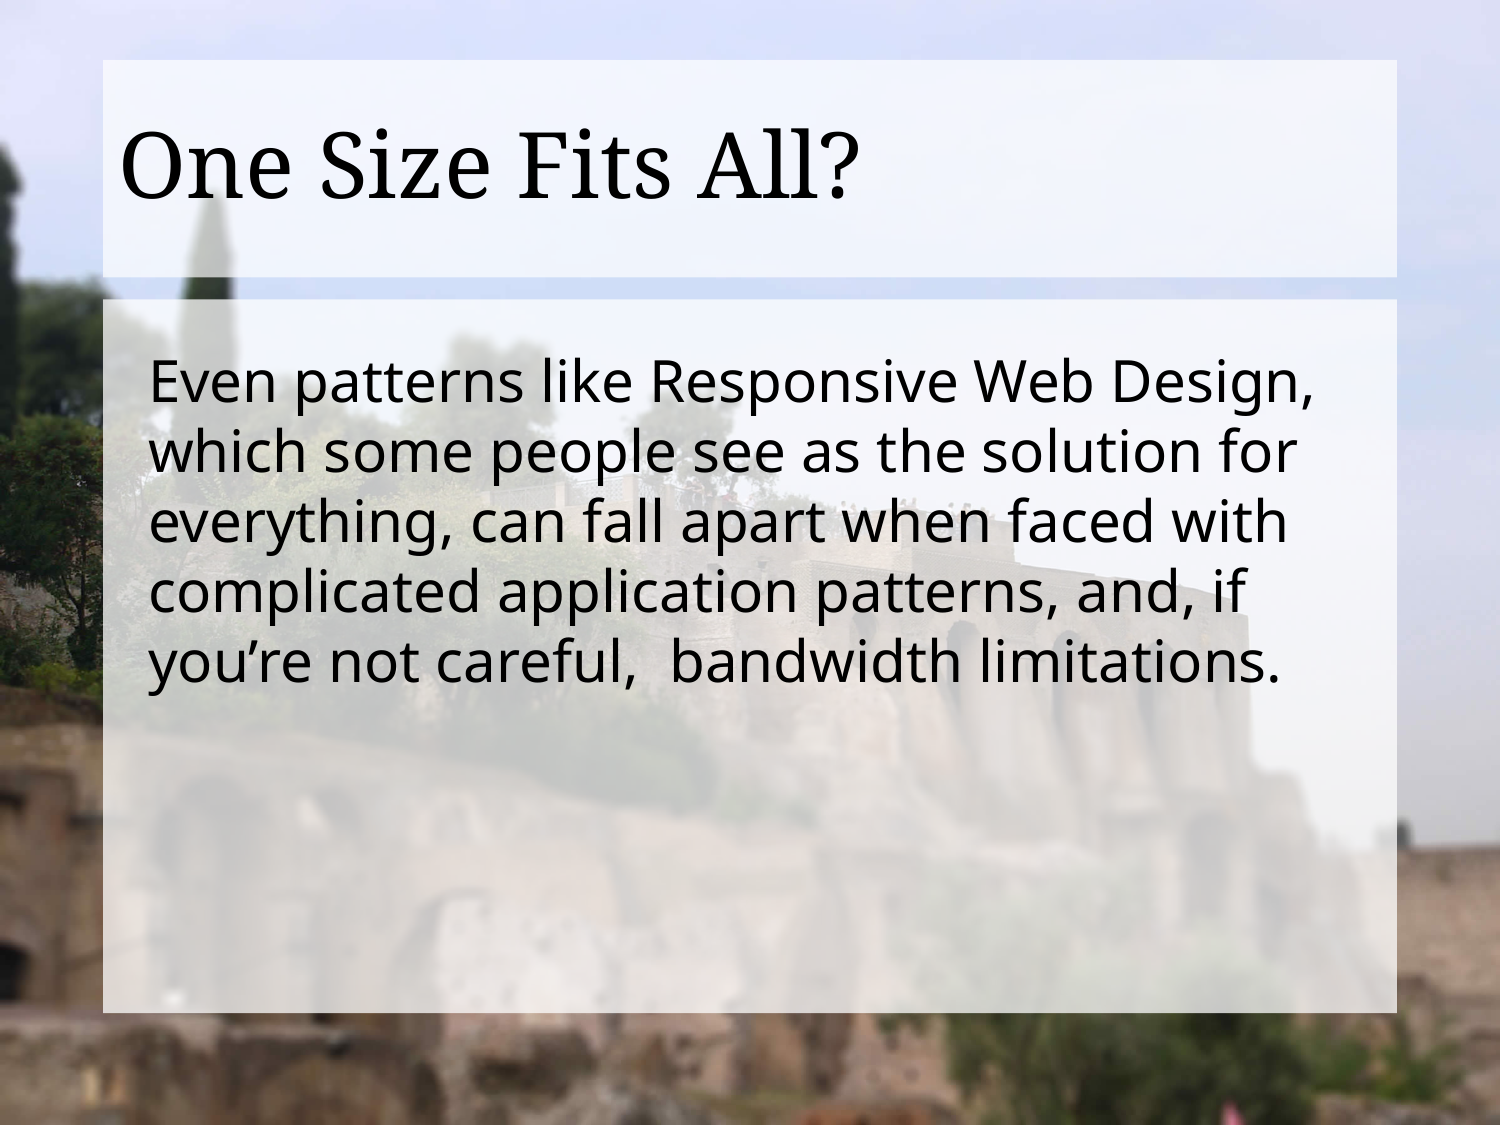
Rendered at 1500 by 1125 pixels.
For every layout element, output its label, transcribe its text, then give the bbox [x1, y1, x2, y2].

picture [0, 0, 1500, 1125]
list Even patterns like Responsive Web Design, which some people see as the solution for everything, can fall apart when faced with complicated application patterns, and, if you’re not careful, bandwidth limitations. [103, 299, 1397, 1014]
title One Size Fits All? [103, 59, 1397, 278]
